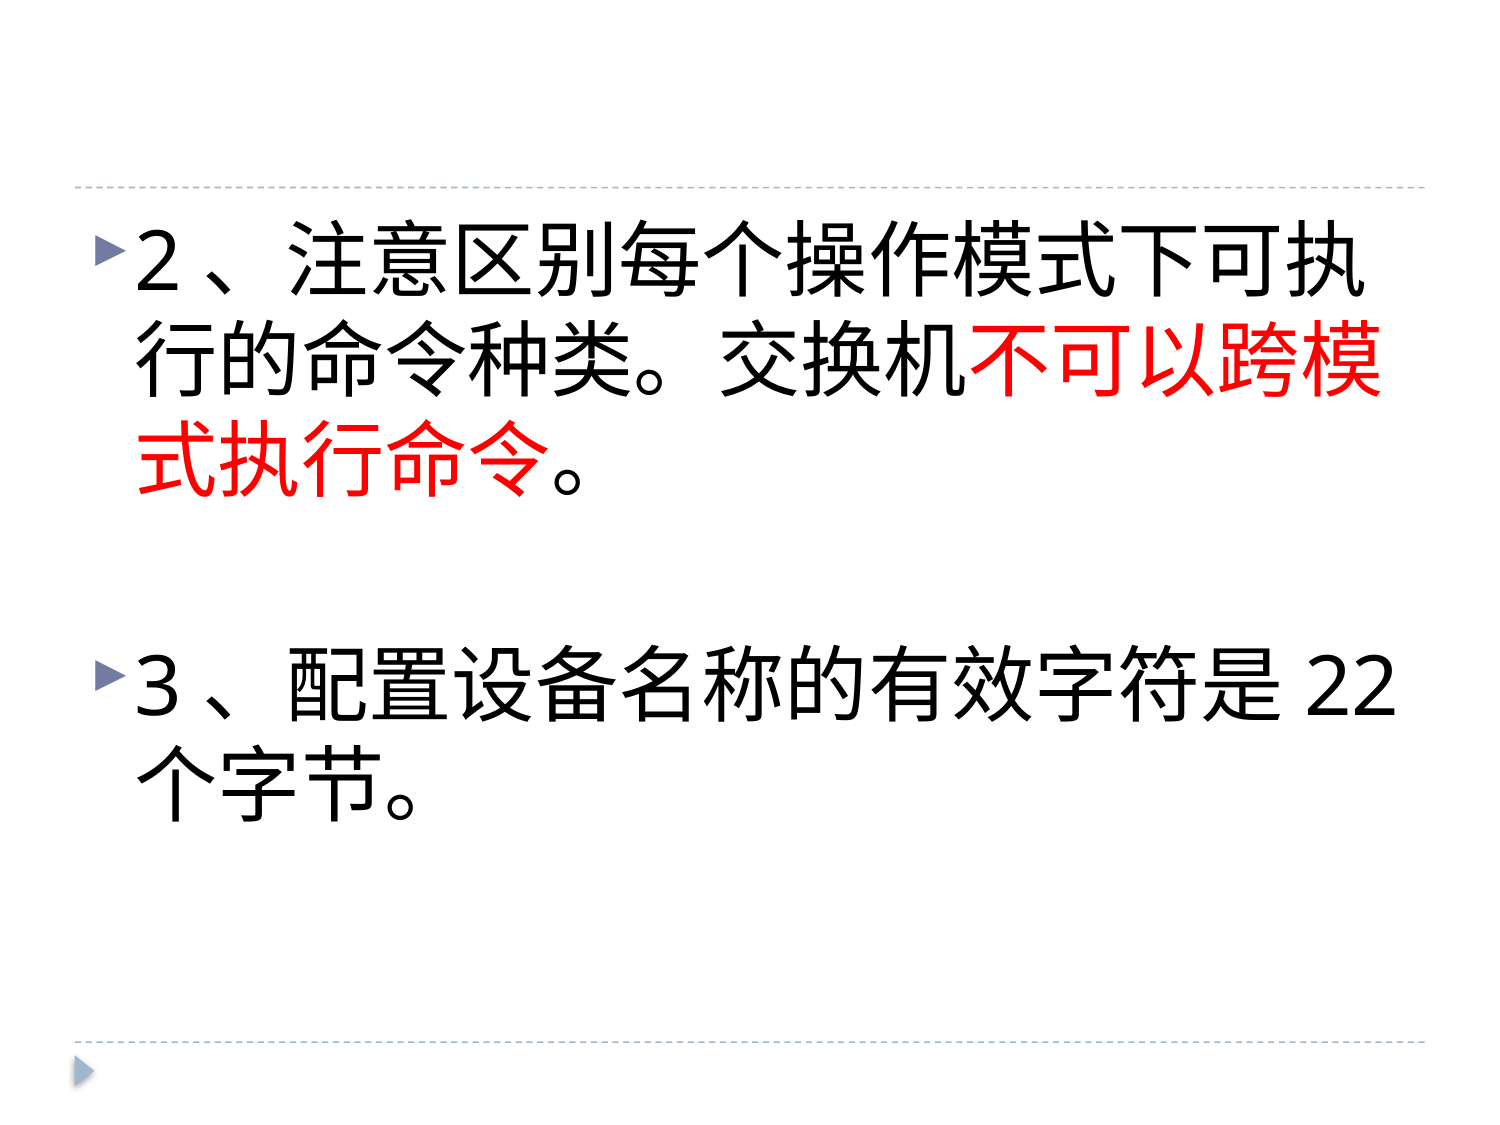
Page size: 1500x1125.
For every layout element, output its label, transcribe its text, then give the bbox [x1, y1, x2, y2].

list 2、注意区别每个操作模式下可执行的命令种类。交换机不可以跨模式执行命令。 3、配置设备名称的有效字符是22个字节。 [75, 200, 1425, 1010]
